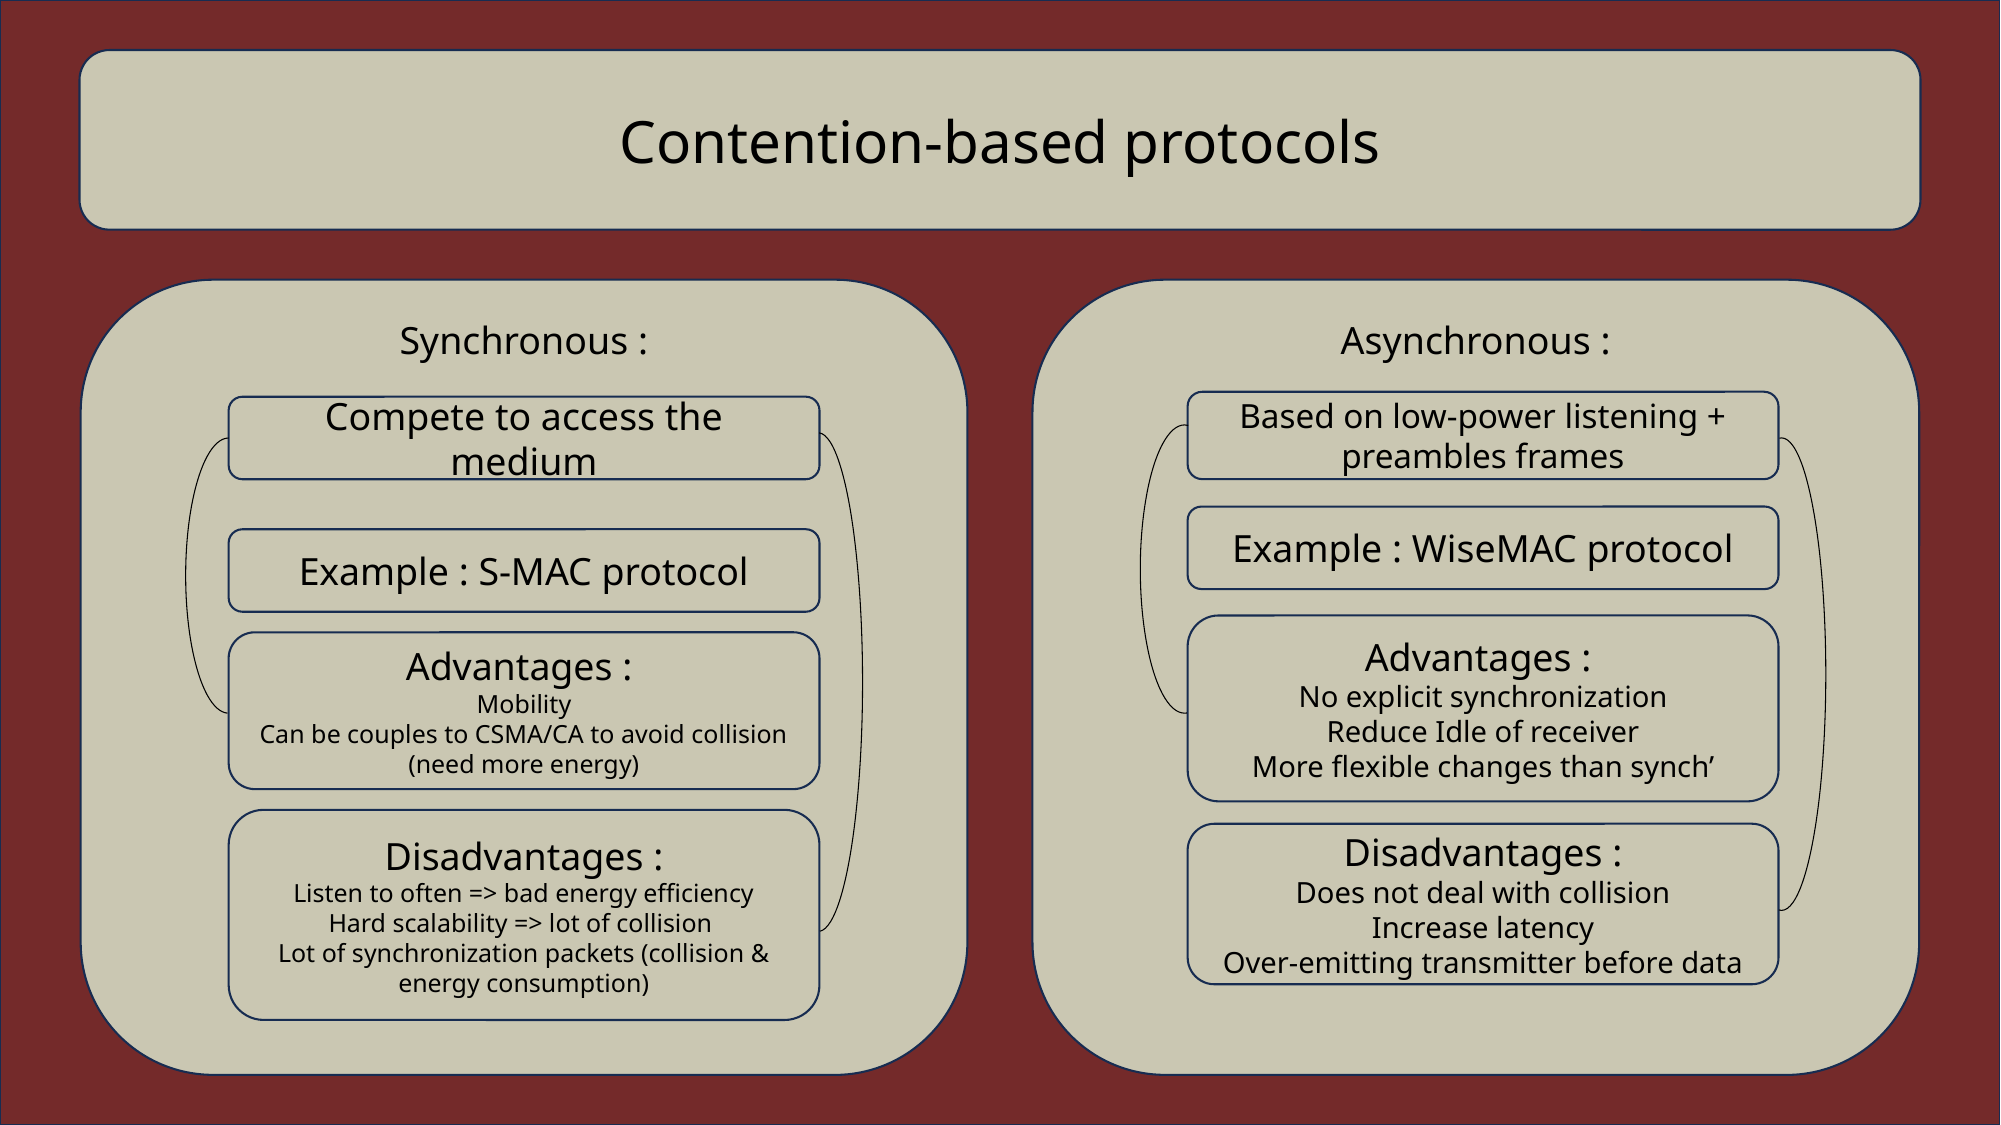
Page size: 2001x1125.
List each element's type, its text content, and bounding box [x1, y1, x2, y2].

text_box Disadvantages : Does not deal with collision Increase latency Over-emitting transmitter before data [1187, 823, 1779, 985]
text_box Advantages : Mobility Can be couples to CSMA/CA to avoid collision (need more energy) [228, 632, 818, 790]
text_box Contention-based protocols [79, 50, 1921, 230]
text_box [1139, 424, 1189, 714]
text_box Example : WiseMAC protocol [1187, 506, 1779, 590]
text_box Based on low-power listening + preambles frames [1187, 391, 1779, 480]
text_box Compete to access the medium [228, 396, 820, 480]
slide_number 7 [1412, 1052, 1863, 1103]
text_box [818, 432, 864, 932]
text_box [0, 0, 2000, 1125]
text_box [185, 437, 229, 714]
text_box Disadvantages : Listen to often => bad energy efficiency Hard scalability => lot of collision Lot of synchronization packets (collision & energy consumption) [228, 809, 820, 1021]
text_box Example : S-MAC protocol [229, 529, 818, 612]
text_box [1778, 437, 1827, 911]
text_box Advantages : No explicit synchronization Reduce Idle of receiver More flexible changes than synch’ [1187, 615, 1779, 802]
text_box Synchronous : [80, 279, 968, 1075]
text_box Asynchronous : [1032, 279, 1920, 1075]
